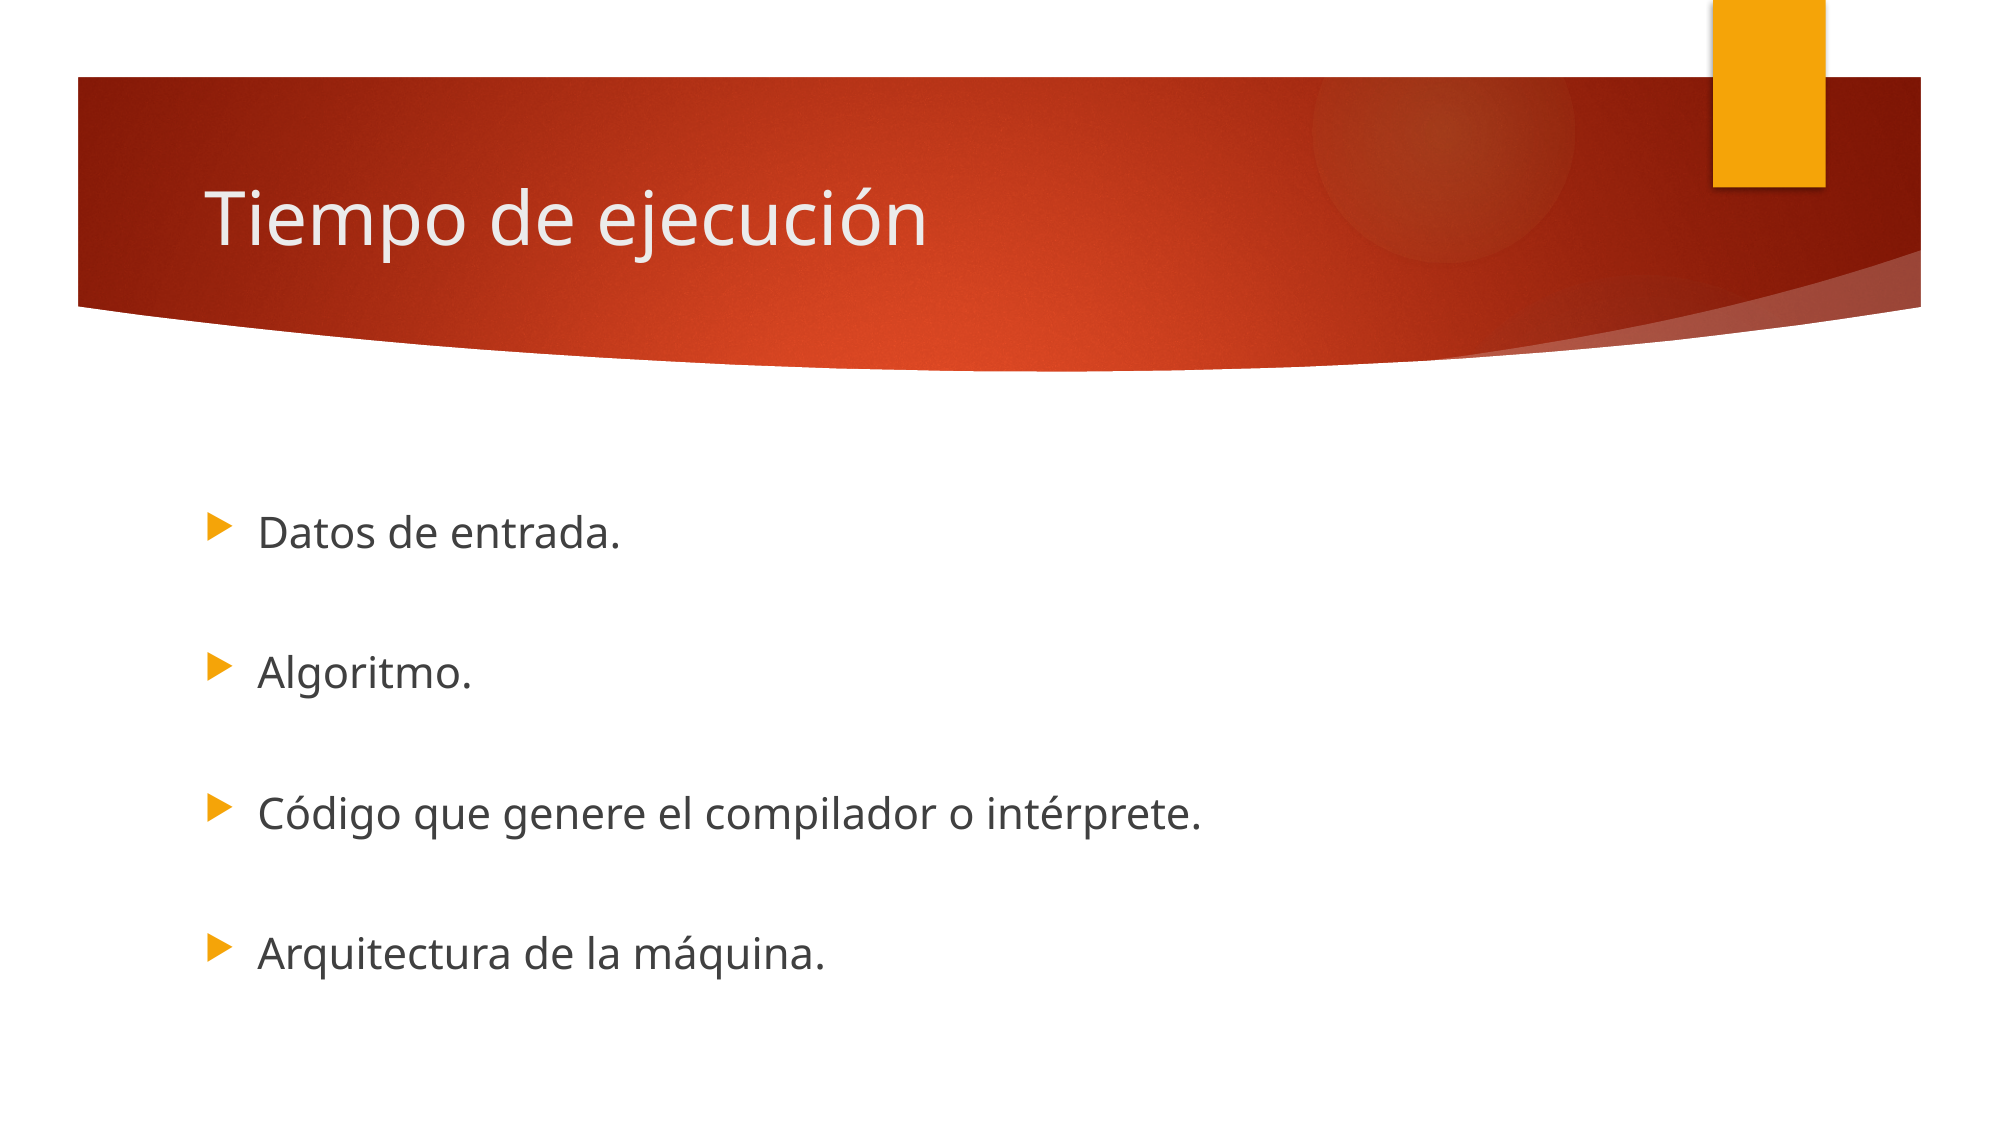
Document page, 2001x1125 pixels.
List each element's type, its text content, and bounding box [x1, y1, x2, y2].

title Tiempo de ejecución [189, 155, 1627, 275]
list Datos de entrada. Algoritmo. Código que genere el compilador o intérprete. Arquitectura de la máquina. [189, 427, 1627, 988]
